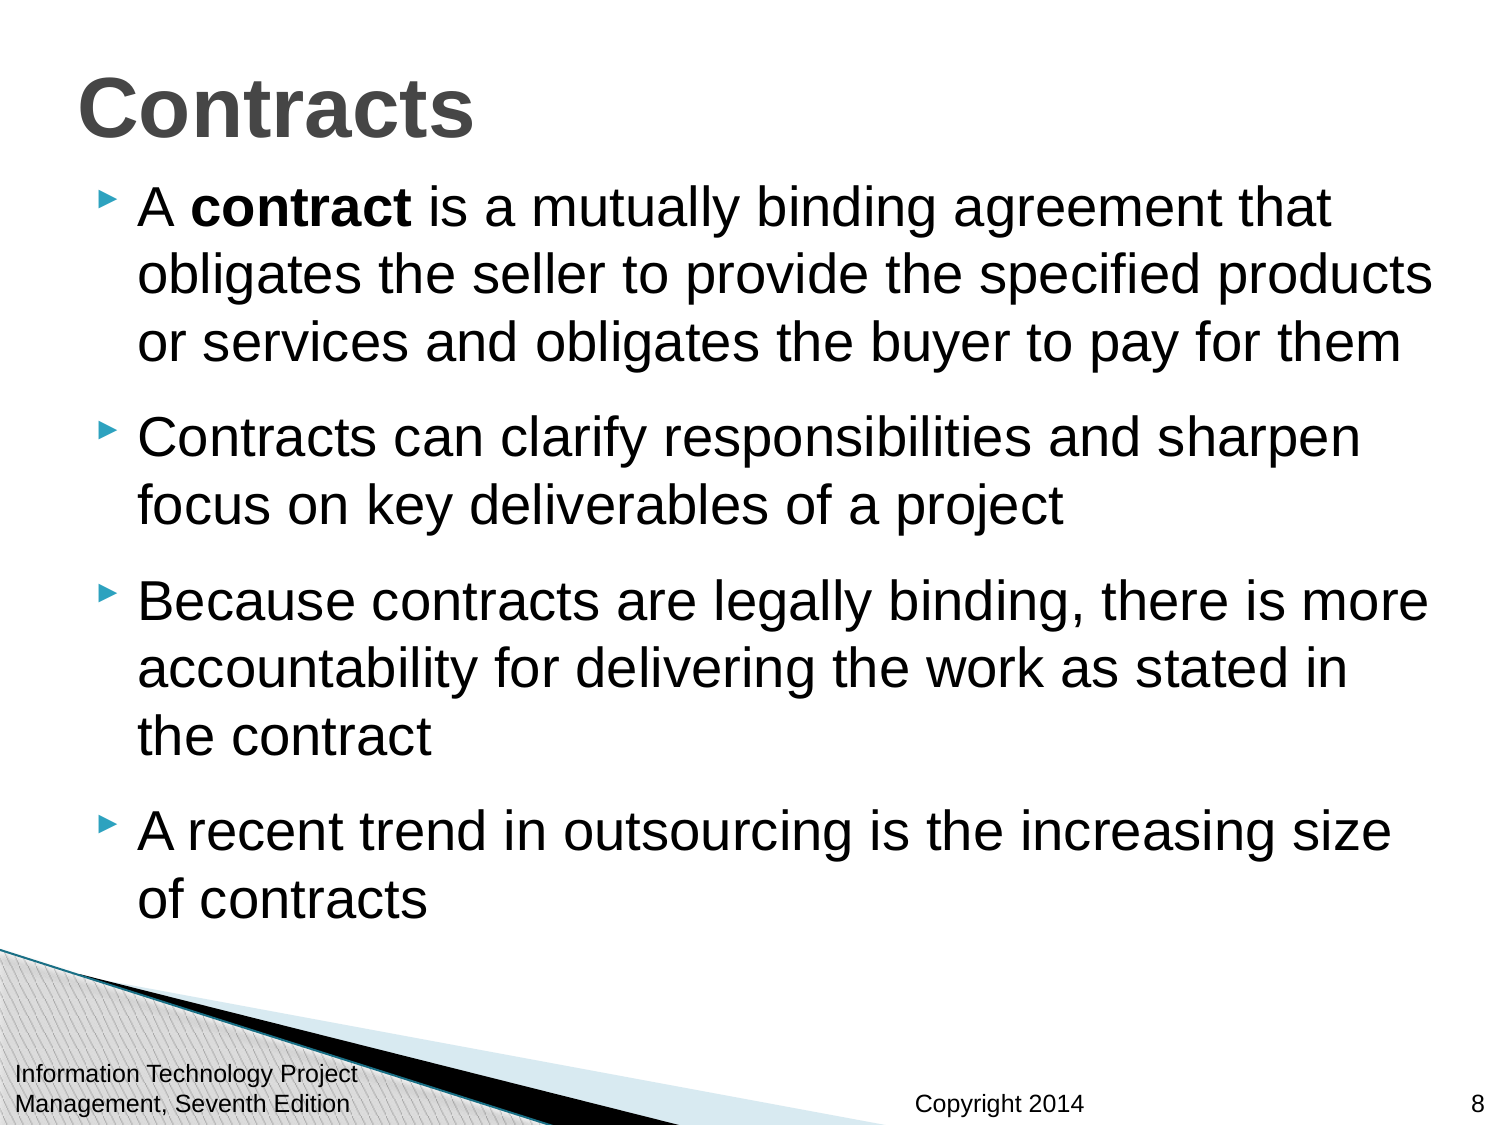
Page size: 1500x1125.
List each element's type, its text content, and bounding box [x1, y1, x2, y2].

title Contracts [62, 45, 1425, 163]
list A contract is a mutually binding agreement that obligates the seller to provide the specified products or services and obligates the buyer to pay for them Contracts can clarify responsibilities and sharpen focus on key deliverables of a project Because contracts are legally binding, there is more accountability for delivering the work as stated in the contract A recent trend in outsourcing is the increasing size of contracts [62, 162, 1451, 1013]
footer Information Technology Project Management, Seventh Edition [0, 1065, 425, 1125]
slide_number 8 [1408, 1065, 1500, 1125]
